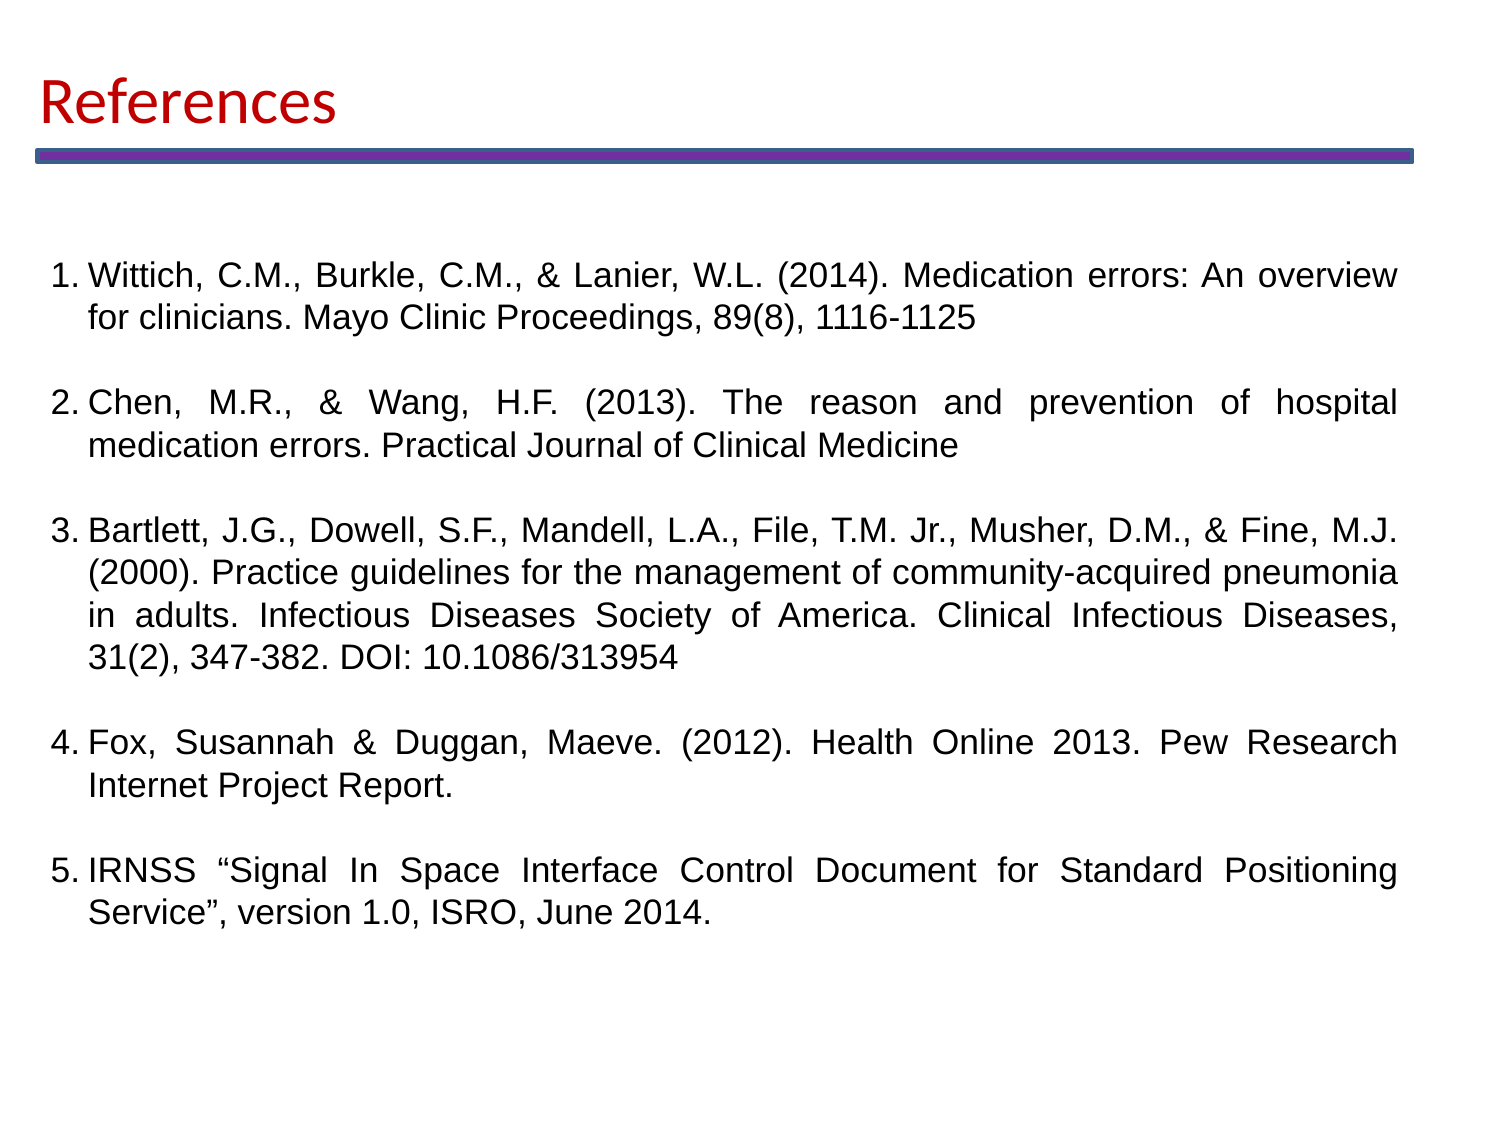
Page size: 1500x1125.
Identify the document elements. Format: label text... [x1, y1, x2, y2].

text_box [37, 149, 1413, 163]
text_box References [32, 49, 480, 145]
text_box Wittich, C.M., Burkle, C.M., & Lanier, W.L. (2014). Medication errors: An overview for clinicians. Mayo Clinic Proceedings, 89(8), 1116-1125 Chen, M.R., & Wang, H.F. (2013). The reason and prevention of hospital medication errors. Practical Journal of Clinical Medicine Bartlett, J.G., Dowell, S.F., Mandell, L.A., File, T.M. Jr., Musher, D.M., & Fine, M.J. (2000). Practice guidelines for the management of community-acquired pneumonia in adults. Infectious Diseases Society of America. Clinical Infectious Diseases, 31(2), 347-382. DOI: 10.1086/313954 Fox, Susannah & Duggan, Maeve. (2012). Health Online 2013. Pew Research Internet Project Report. IRNSS “Signal In Space Interface Control Document for Standard Positioning Service”, version 1.0, ISRO, June 2014. [43, 244, 1407, 982]
